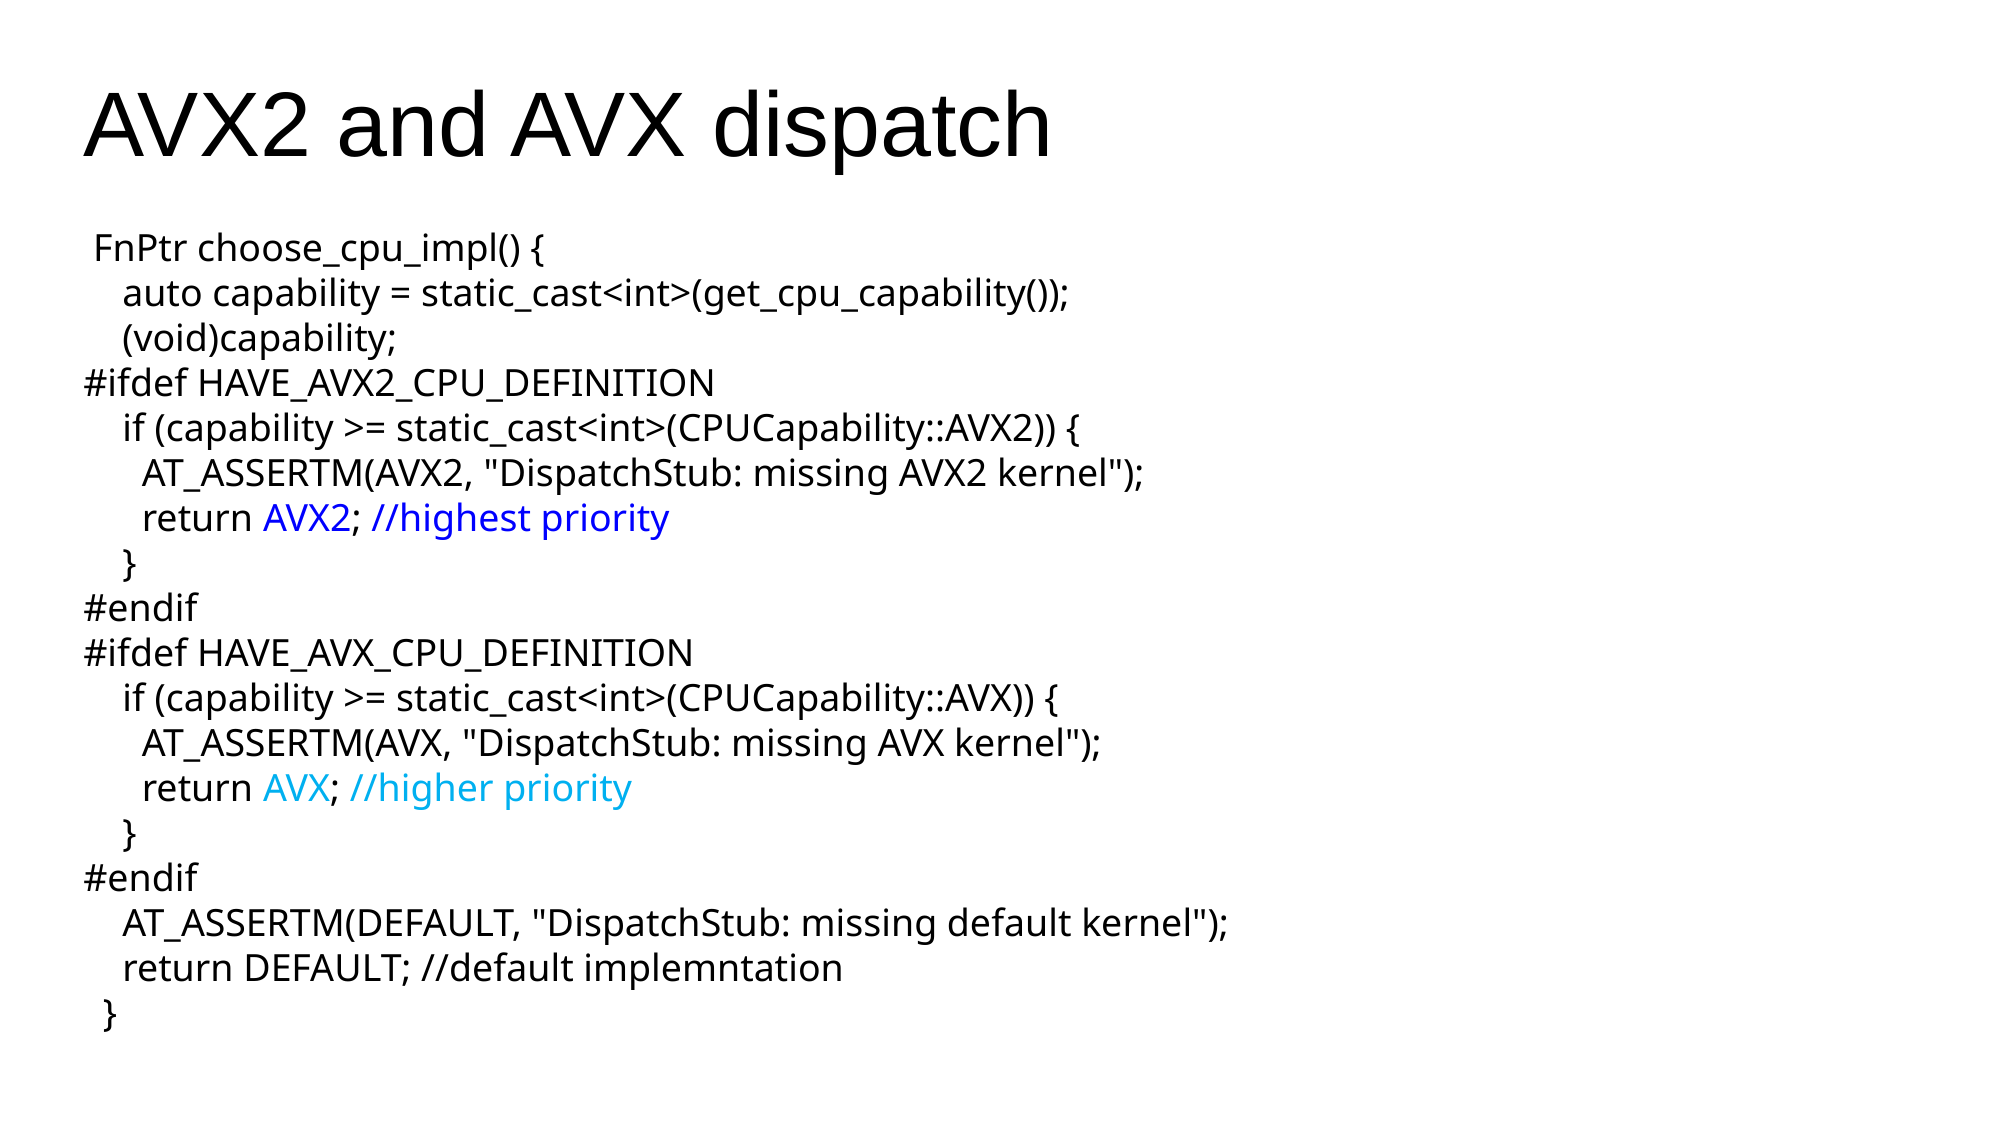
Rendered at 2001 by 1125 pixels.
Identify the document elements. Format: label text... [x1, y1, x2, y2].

text_box FnPtr choose_cpu_impl() { auto capability = static_cast<int>(get_cpu_capability()); (void)capability; #ifdef HAVE_AVX2_CPU_DEFINITION if (capability >= static_cast<int>(CPUCapability::AVX2)) { AT_ASSERTM(AVX2, "DispatchStub: missing AVX2 kernel"); return AVX2; //highest priority } #endif #ifdef HAVE_AVX_CPU_DEFINITION if (capability >= static_cast<int>(CPUCapability::AVX)) { AT_ASSERTM(AVX, "DispatchStub: missing AVX kernel"); return AVX; //higher priority } #endif AT_ASSERTM(DEFAULT, "DispatchStub: missing default kernel"); return DEFAULT; //default implemntation } [68, 216, 1957, 1041]
title AVX2 and AVX dispatch [68, 36, 1794, 216]
